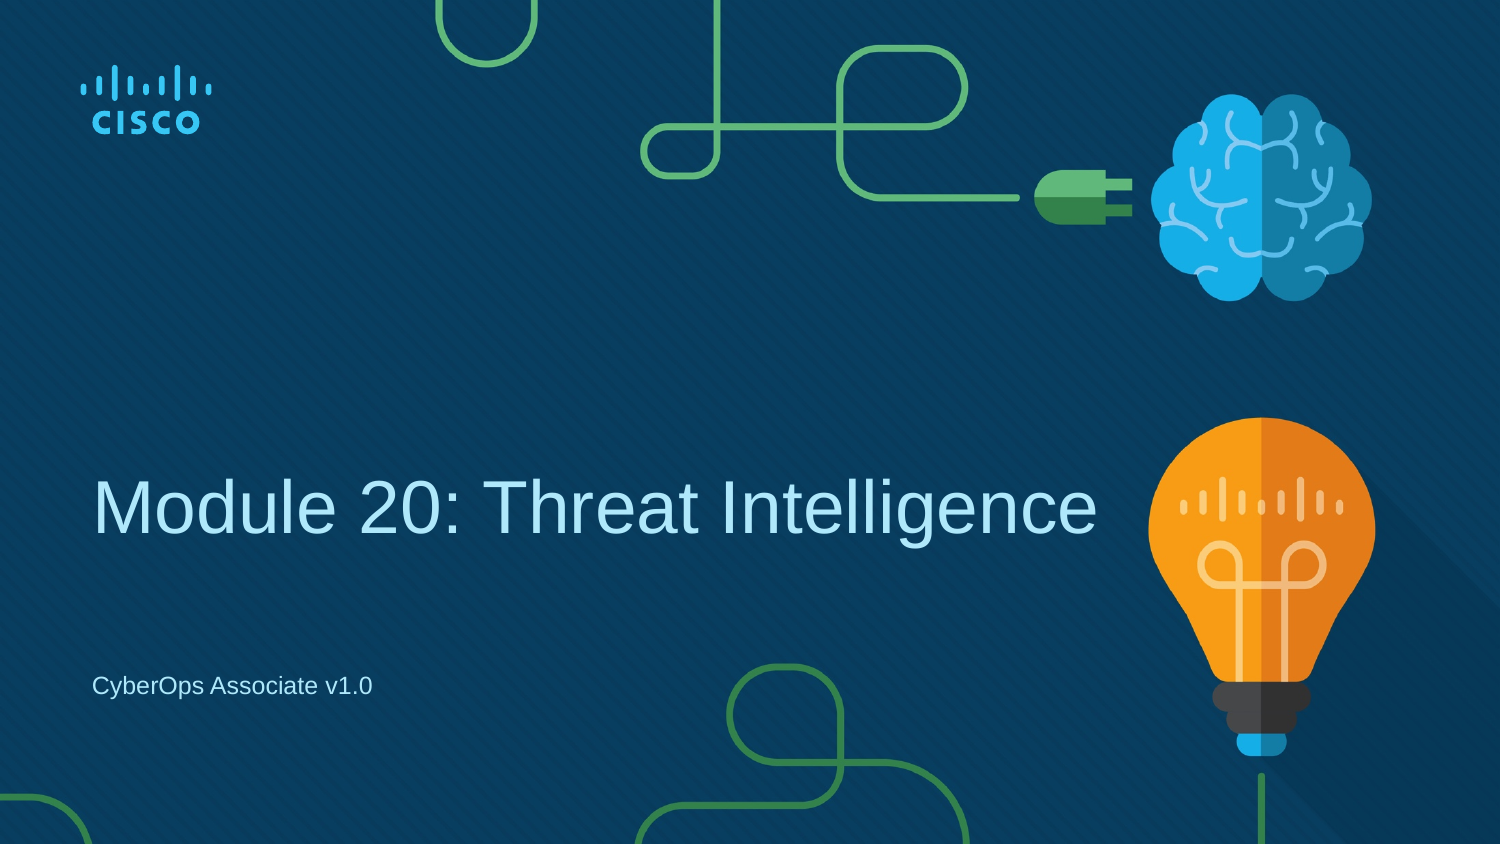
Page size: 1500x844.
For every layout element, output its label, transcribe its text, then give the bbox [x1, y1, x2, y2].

picture [0, 0, 1500, 844]
title Module 20: Threat Intelligence [77, 451, 1172, 558]
text_box CyberOps Associate v1.0 [76, 610, 466, 759]
